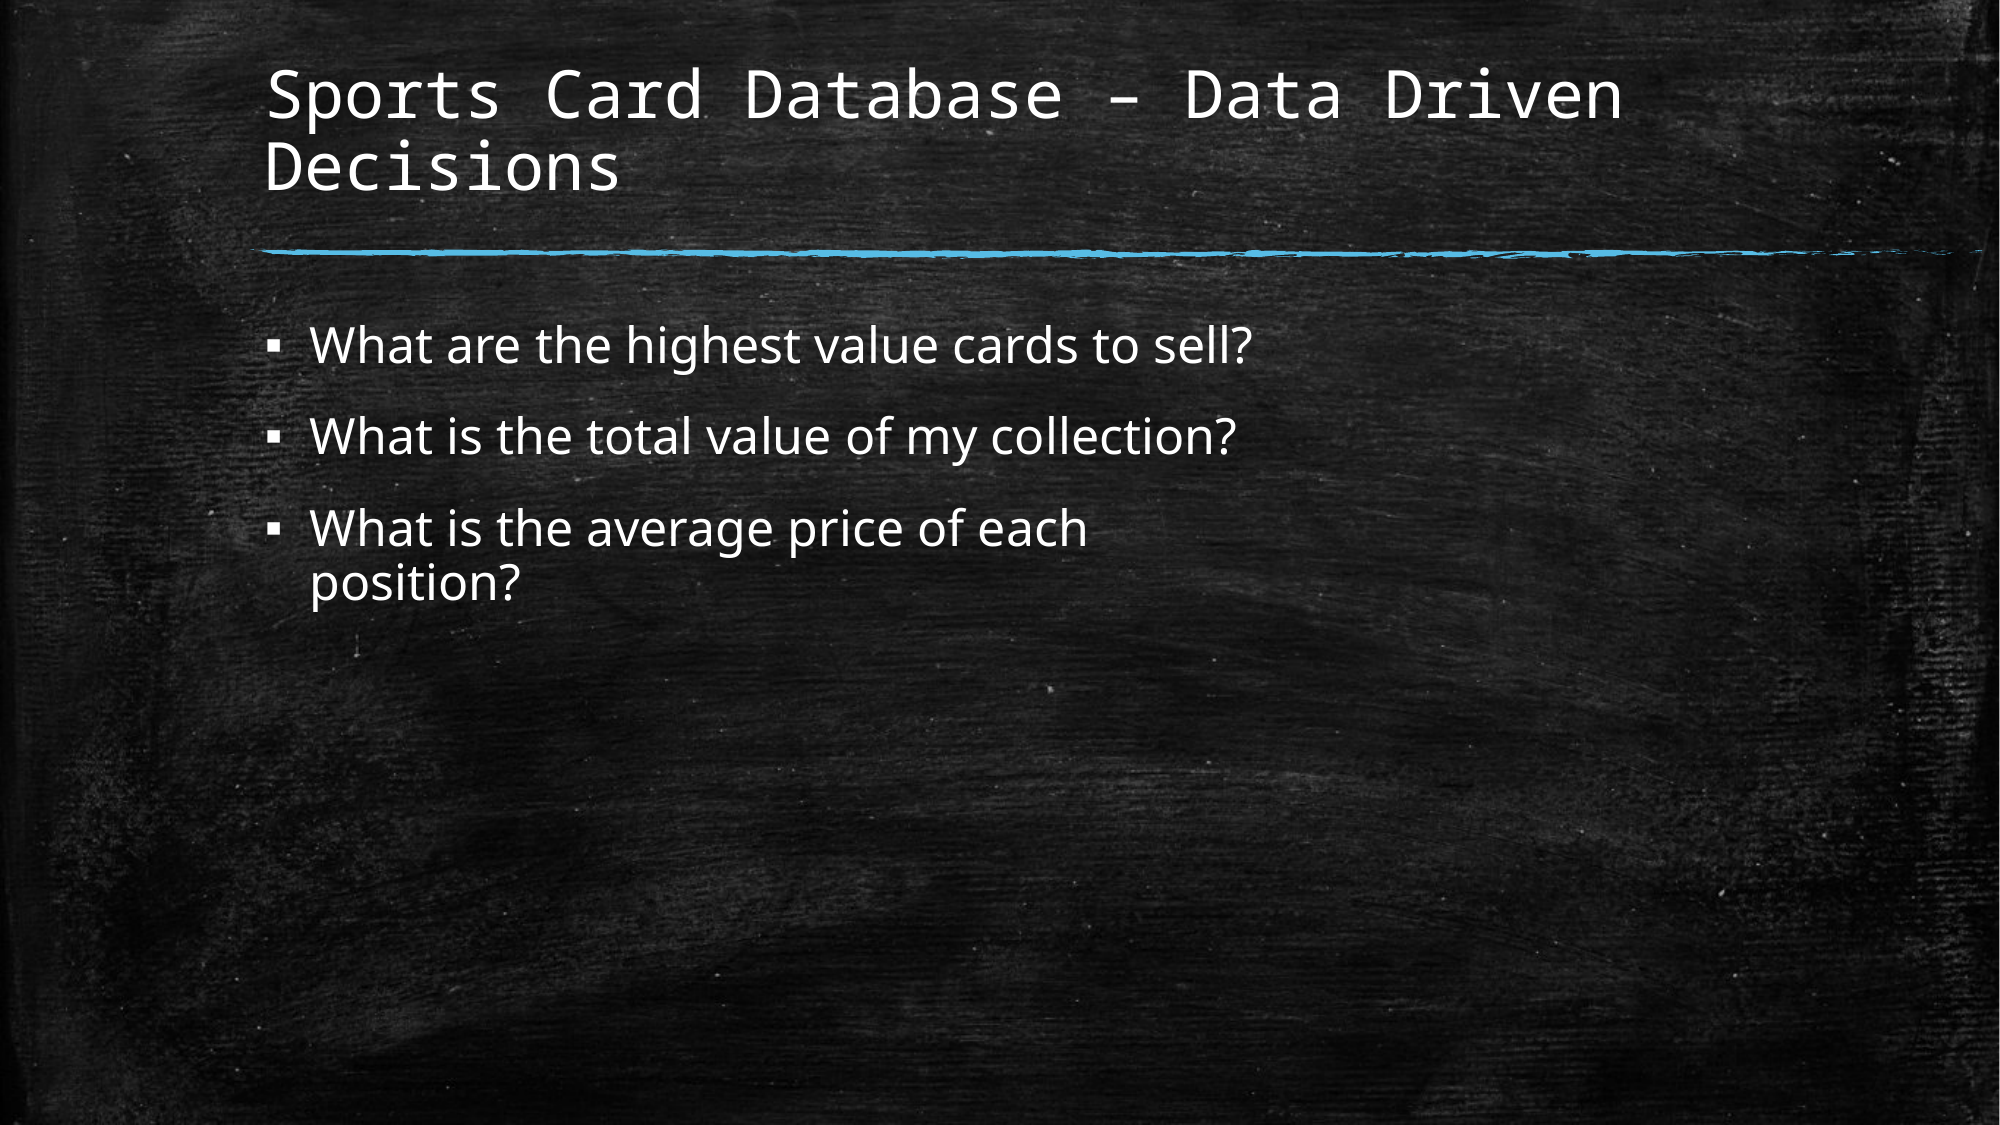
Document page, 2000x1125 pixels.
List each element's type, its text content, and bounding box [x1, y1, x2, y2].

title Sports Card Database – Data Driven Decisions [249, 45, 1913, 213]
list What are the highest value cards to sell? What is the total value of my collection? What is the average price of each position? [249, 312, 1300, 1013]
